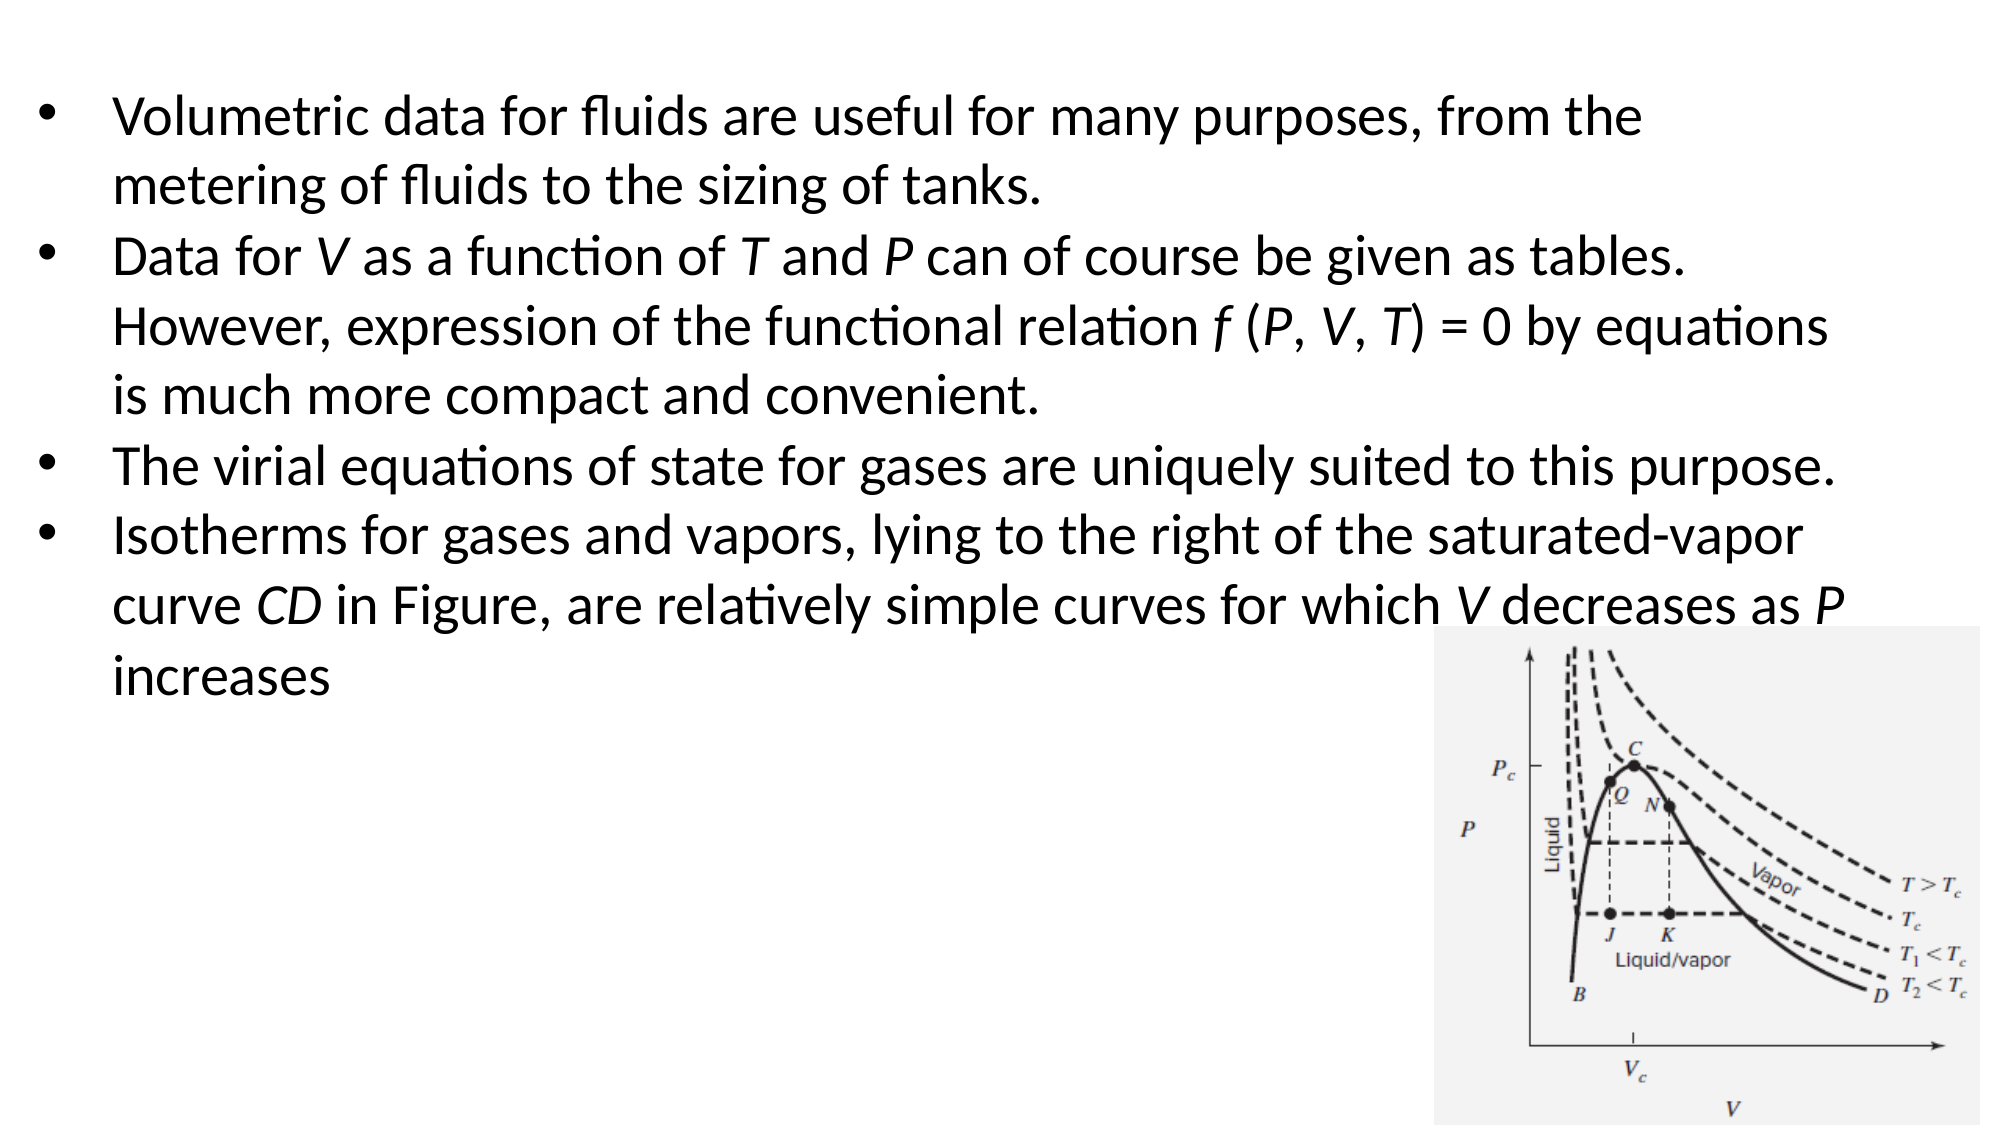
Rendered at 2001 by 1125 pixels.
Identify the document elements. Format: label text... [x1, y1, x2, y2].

text_box Volumetric data for fluids are useful for many purposes, from the metering of fluids to the sizing of tanks. Data for V as a function of T and P can of course be given as tables. However, expression of the functional relation f (P, V, T) = 0 by equations is much more compact and convenient. The virial equations of state for gases are uniquely suited to this purpose. Isotherms for gases and vapors, lying to the right of the saturated-vapor curve CD in Figure, are relatively simple curves for which V decreases as P increases [22, 69, 1888, 784]
picture [1434, 626, 1980, 1125]
